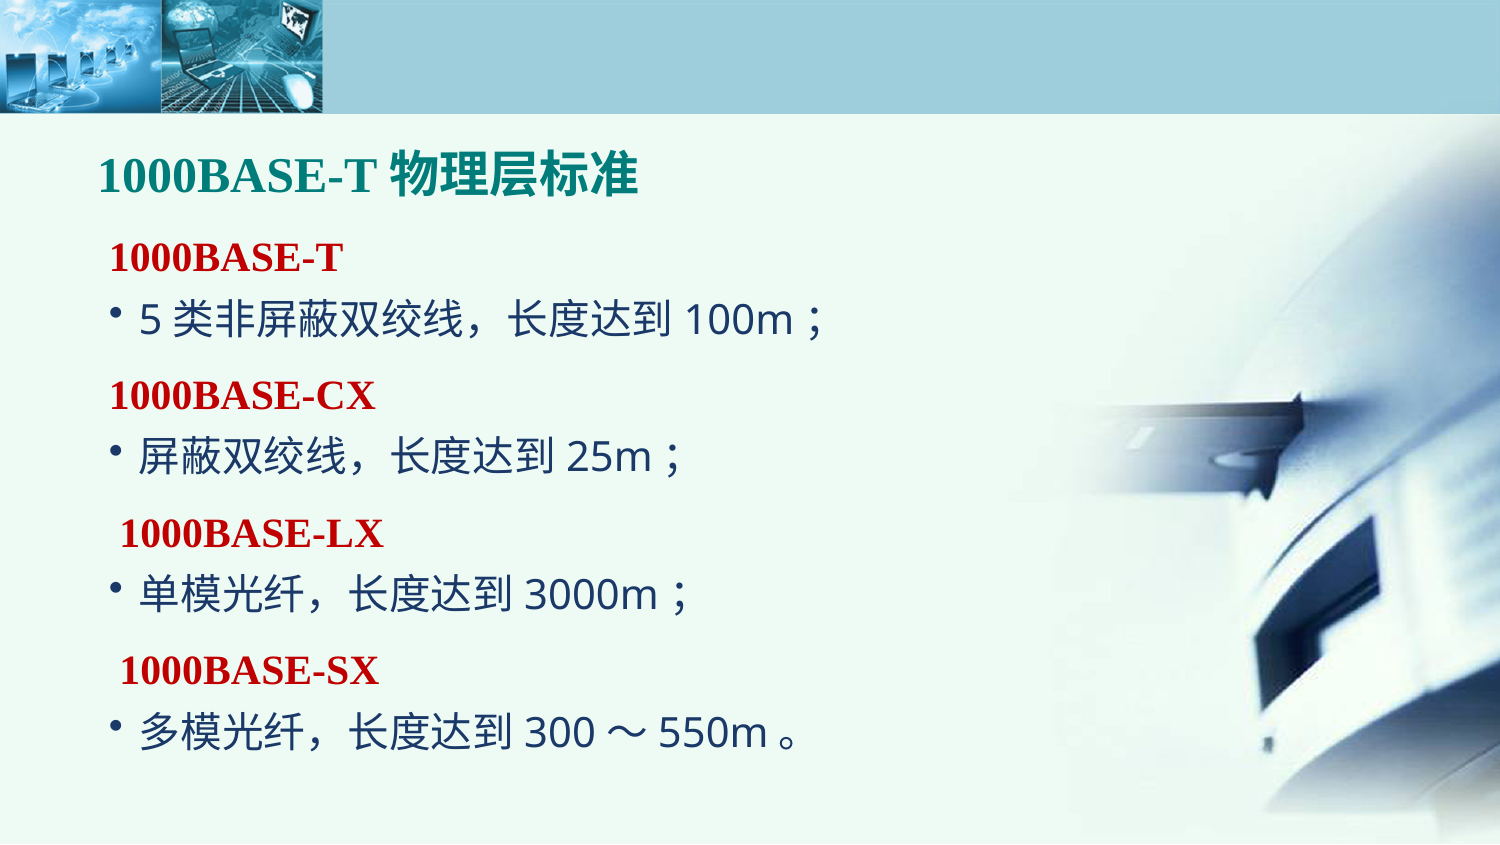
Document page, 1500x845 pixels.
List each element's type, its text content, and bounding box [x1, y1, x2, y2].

title 1000BASE-T物理层标准 [81, 116, 1137, 227]
list 1000BASE-T 5类非屏蔽双绞线，长度达到100m； 1000BASE-CX 屏蔽双绞线，长度达到25m； 1000BASE-LX 单模光纤，长度达到3000m； 1000BASE-SX 多模光纤，长度达到300～550m。 [93, 222, 975, 798]
picture [0, 0, 1500, 844]
